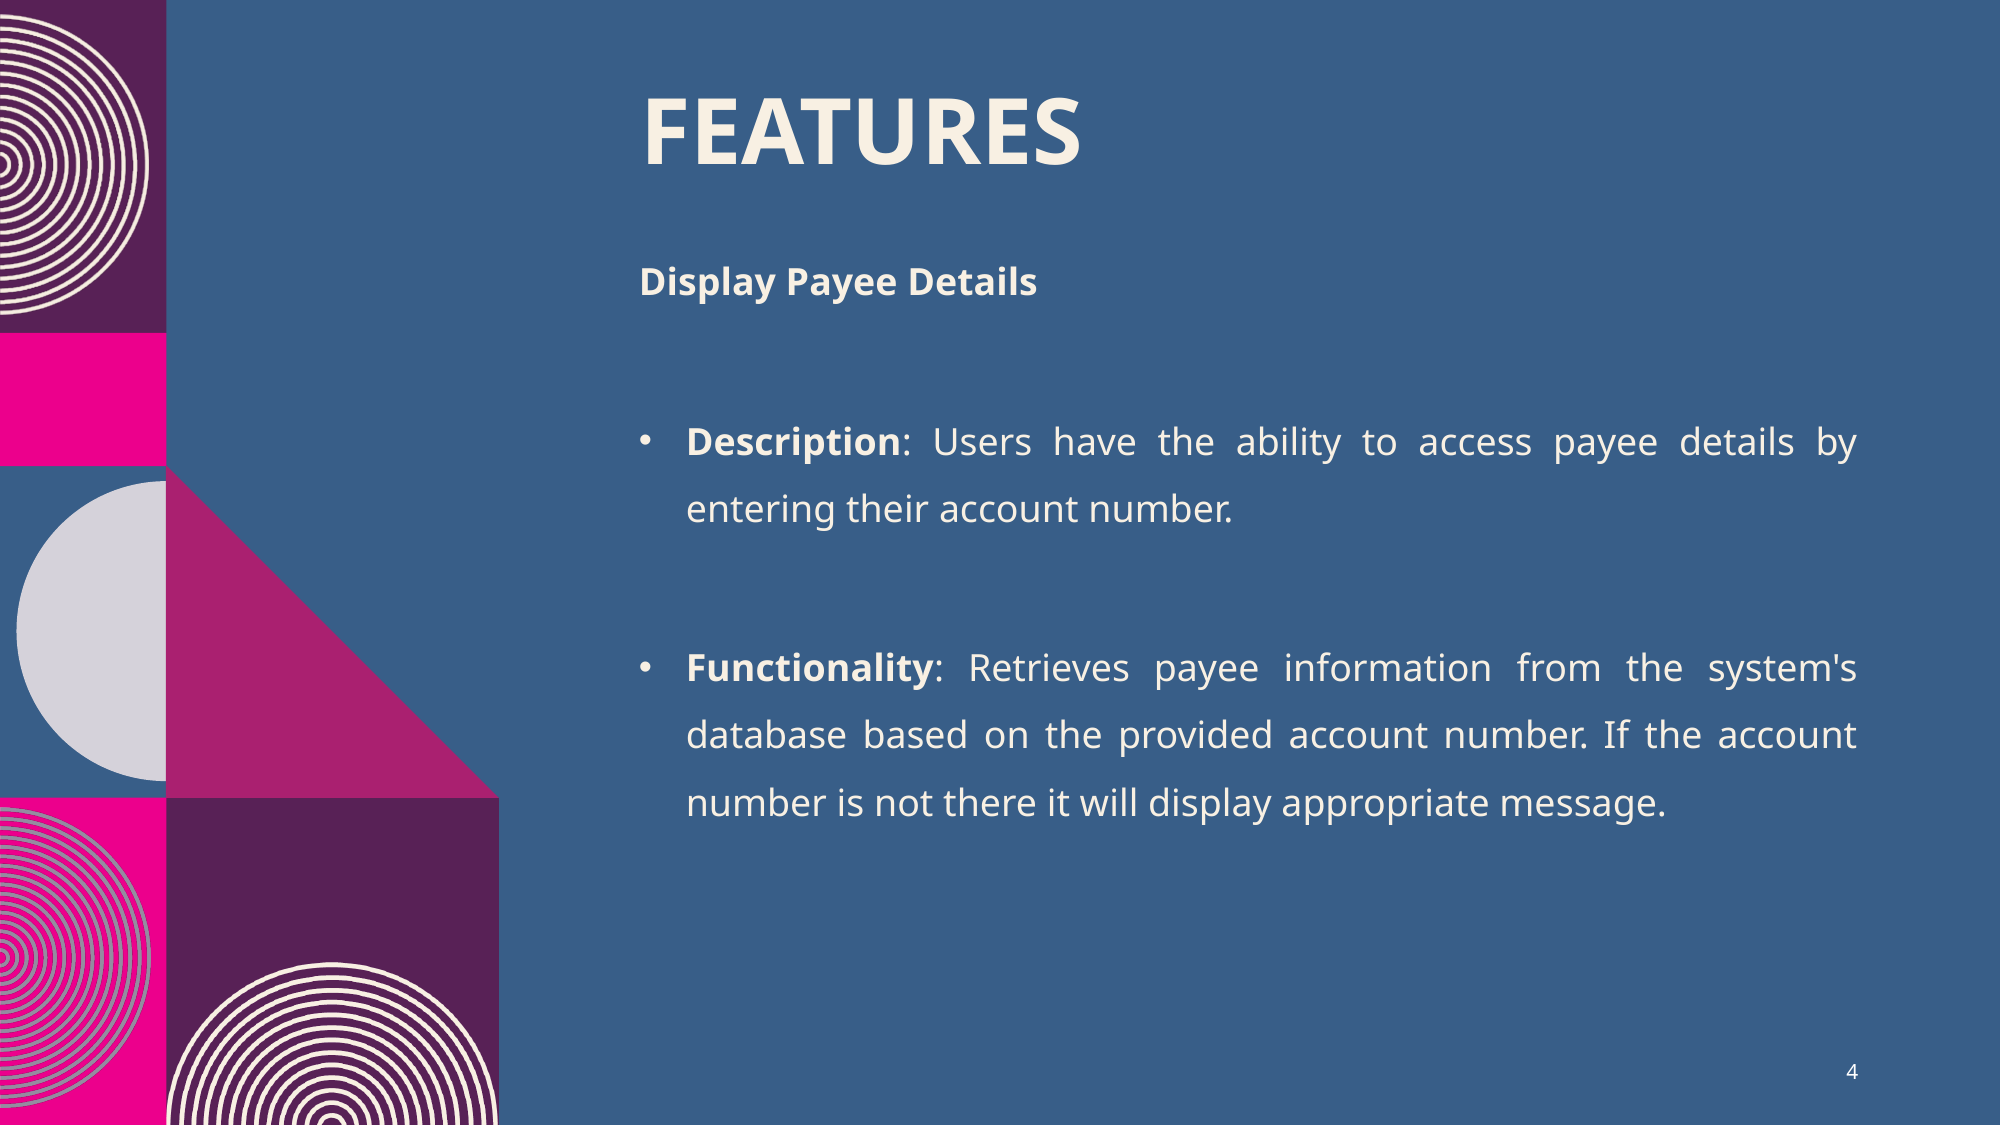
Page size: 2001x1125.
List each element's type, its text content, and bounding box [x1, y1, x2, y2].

picture [0, 15, 149, 314]
slide_number 4 [1798, 1042, 1874, 1103]
picture [1, 808, 151, 1108]
list Display Payee Details Description: Users have the ability to access payee details by entering their account number. Functionality: Retrieves payee information from the system's database based on the provided account number. If the account number is not there it will display appropriate message. [624, 254, 1874, 1024]
title Features [625, 78, 1874, 193]
picture [167, 962, 498, 1125]
